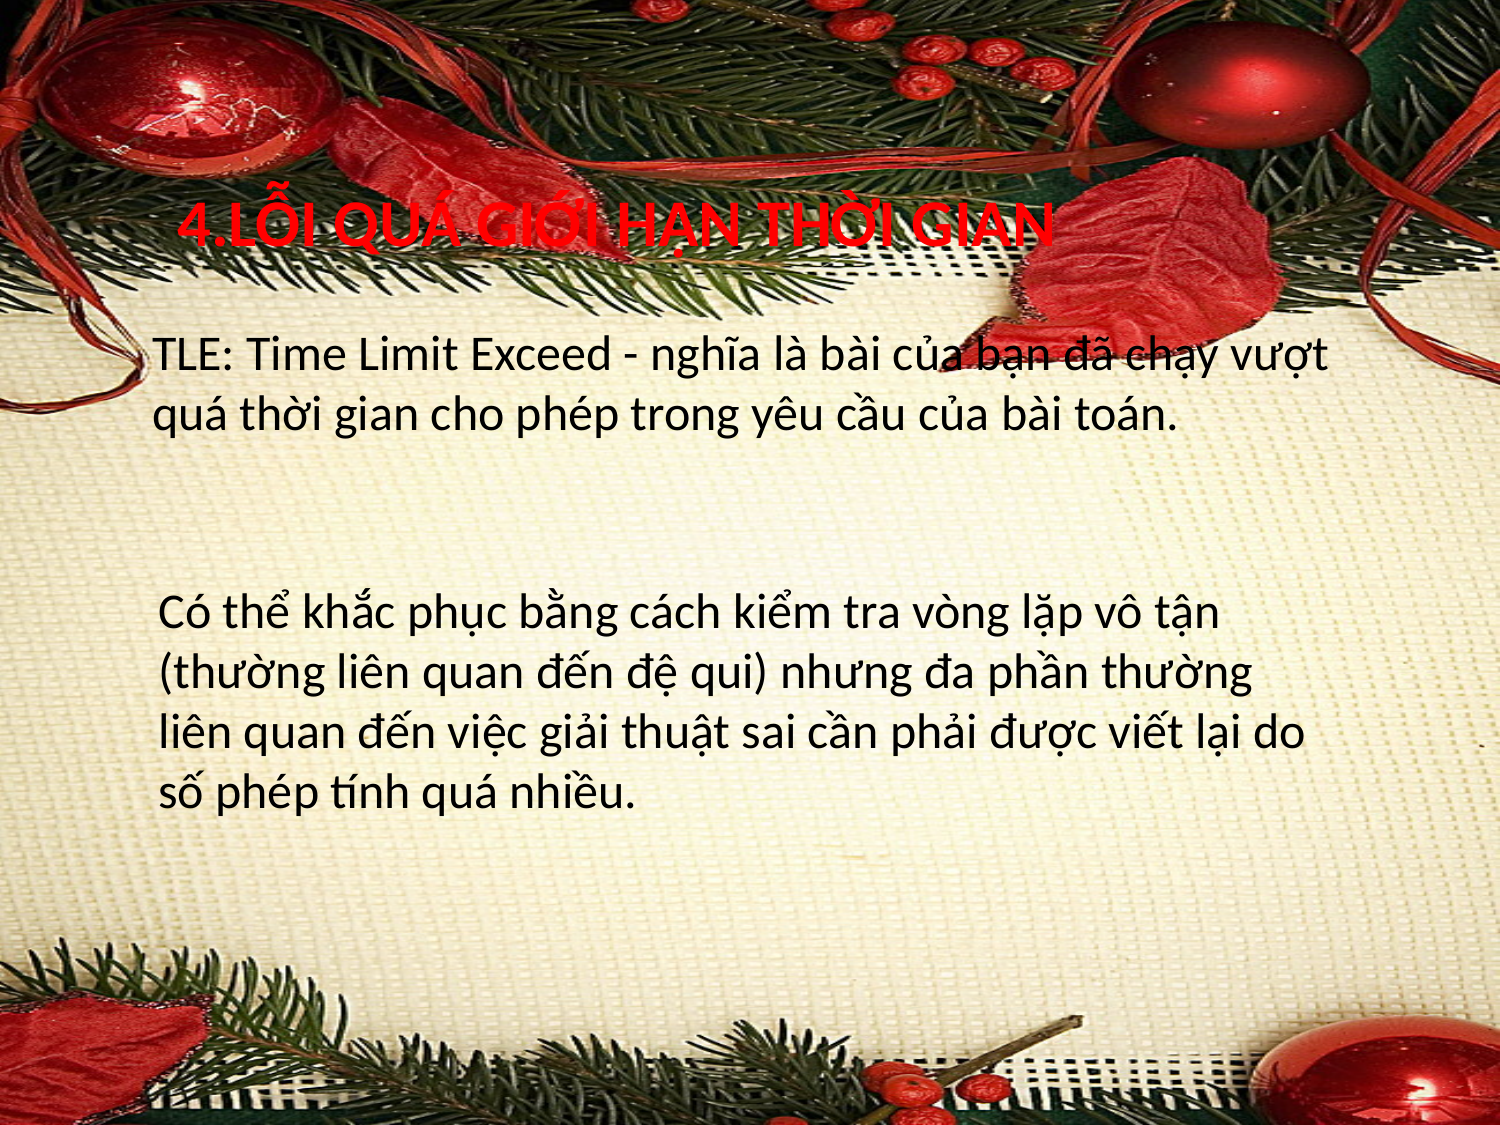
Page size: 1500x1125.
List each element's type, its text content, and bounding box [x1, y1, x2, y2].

text_box Có thể khắc phục bằng cách kiểm tra vòng lặp vô tận (thường liên quan đến đệ qui) nhưng đa phần thường liên quan đến việc giải thuật sai cần phải được viết lại do số phép tính quá nhiều. [143, 570, 1344, 886]
text_box TLE: Time Limit Exceed - nghĩa là bài của bạn đã chạy vượt quá thời gian cho phép trong yêu cầu của bài toán. [137, 313, 1350, 508]
text_box 4.LỖI QUÁ GIỚI HẠN THỜI GIAN [162, 172, 1438, 268]
picture [0, 0, 1500, 1125]
